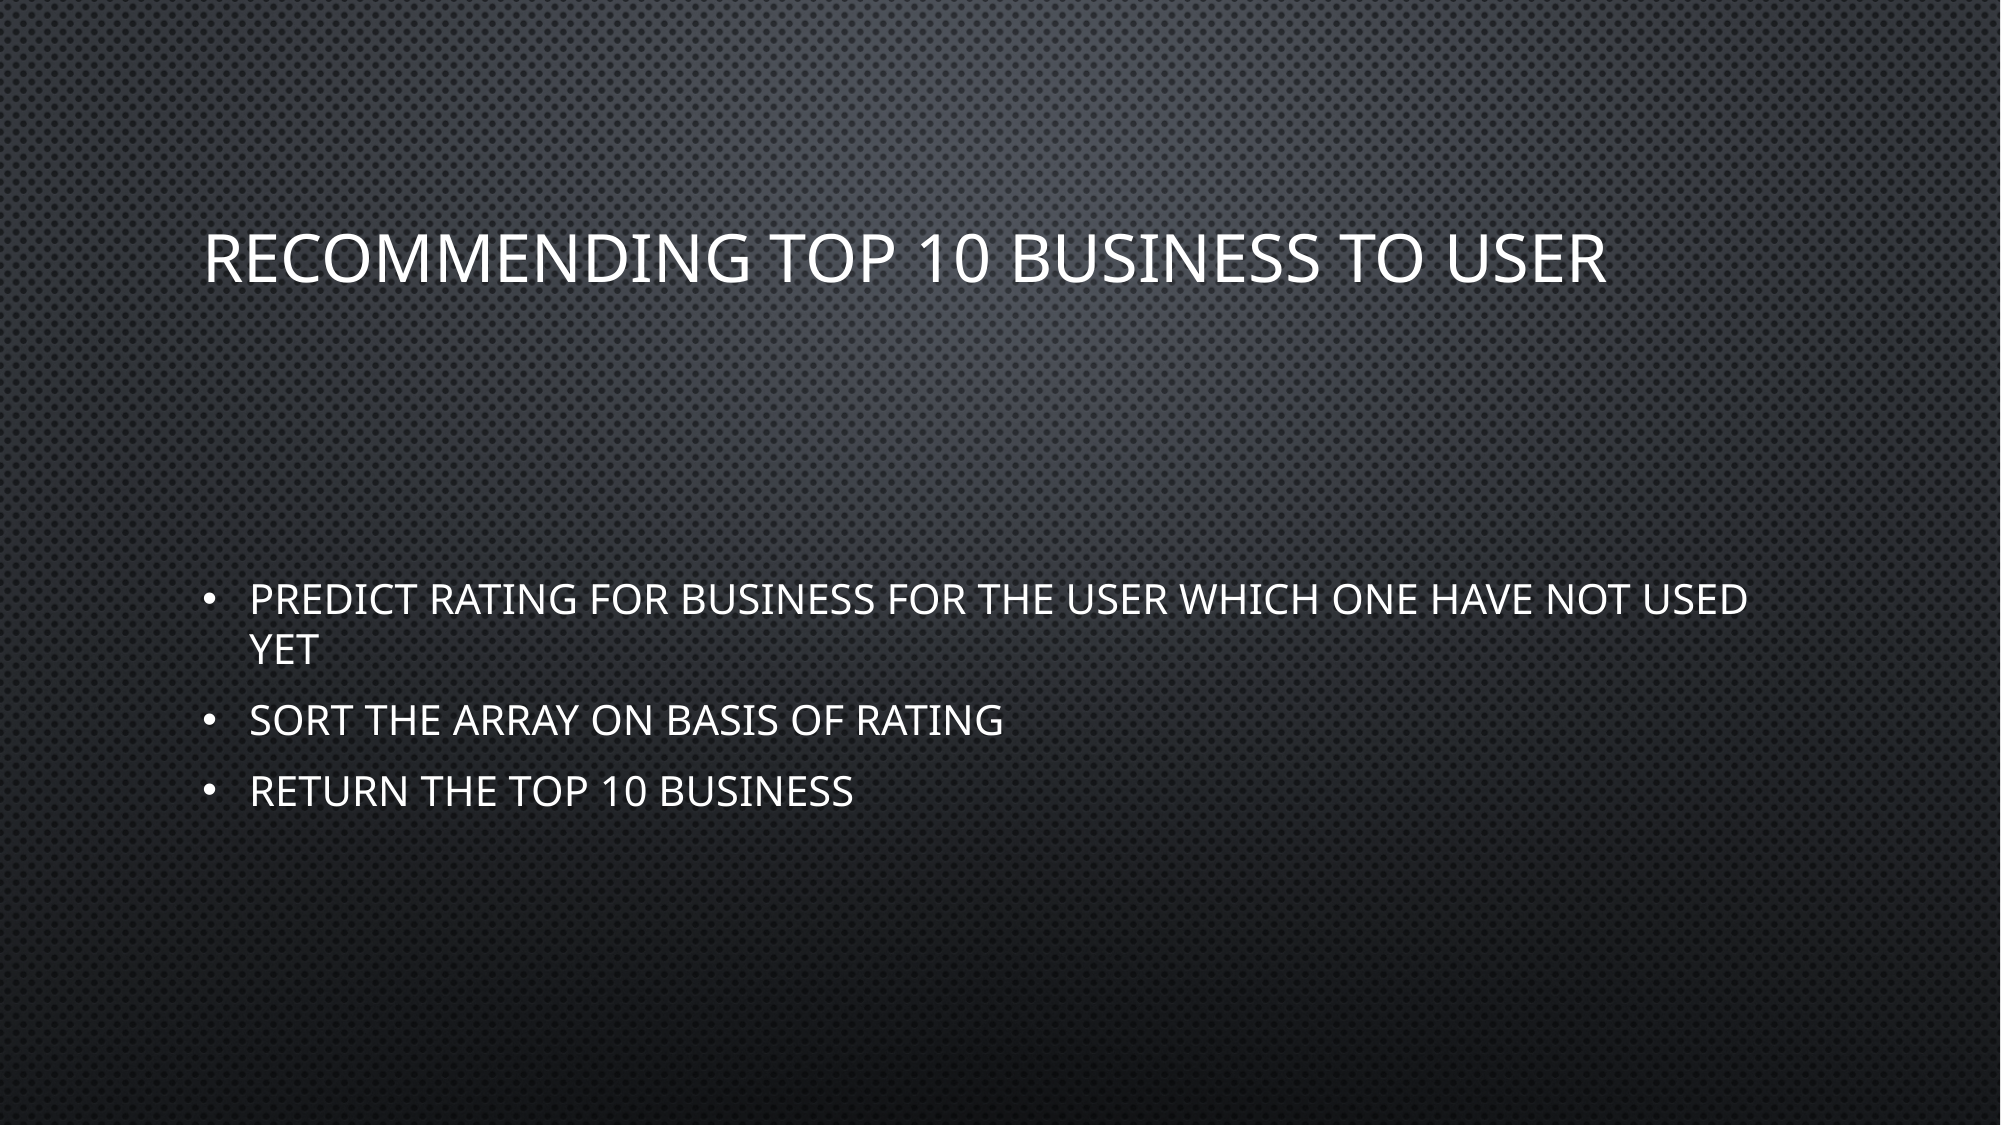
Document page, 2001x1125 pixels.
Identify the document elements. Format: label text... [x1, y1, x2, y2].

list Predict rating for business for the user which one have not used yet Sort the array on basis of rating Return the top 10 business [187, 437, 1813, 950]
title Recommending top 10 business to user [187, 99, 1813, 413]
